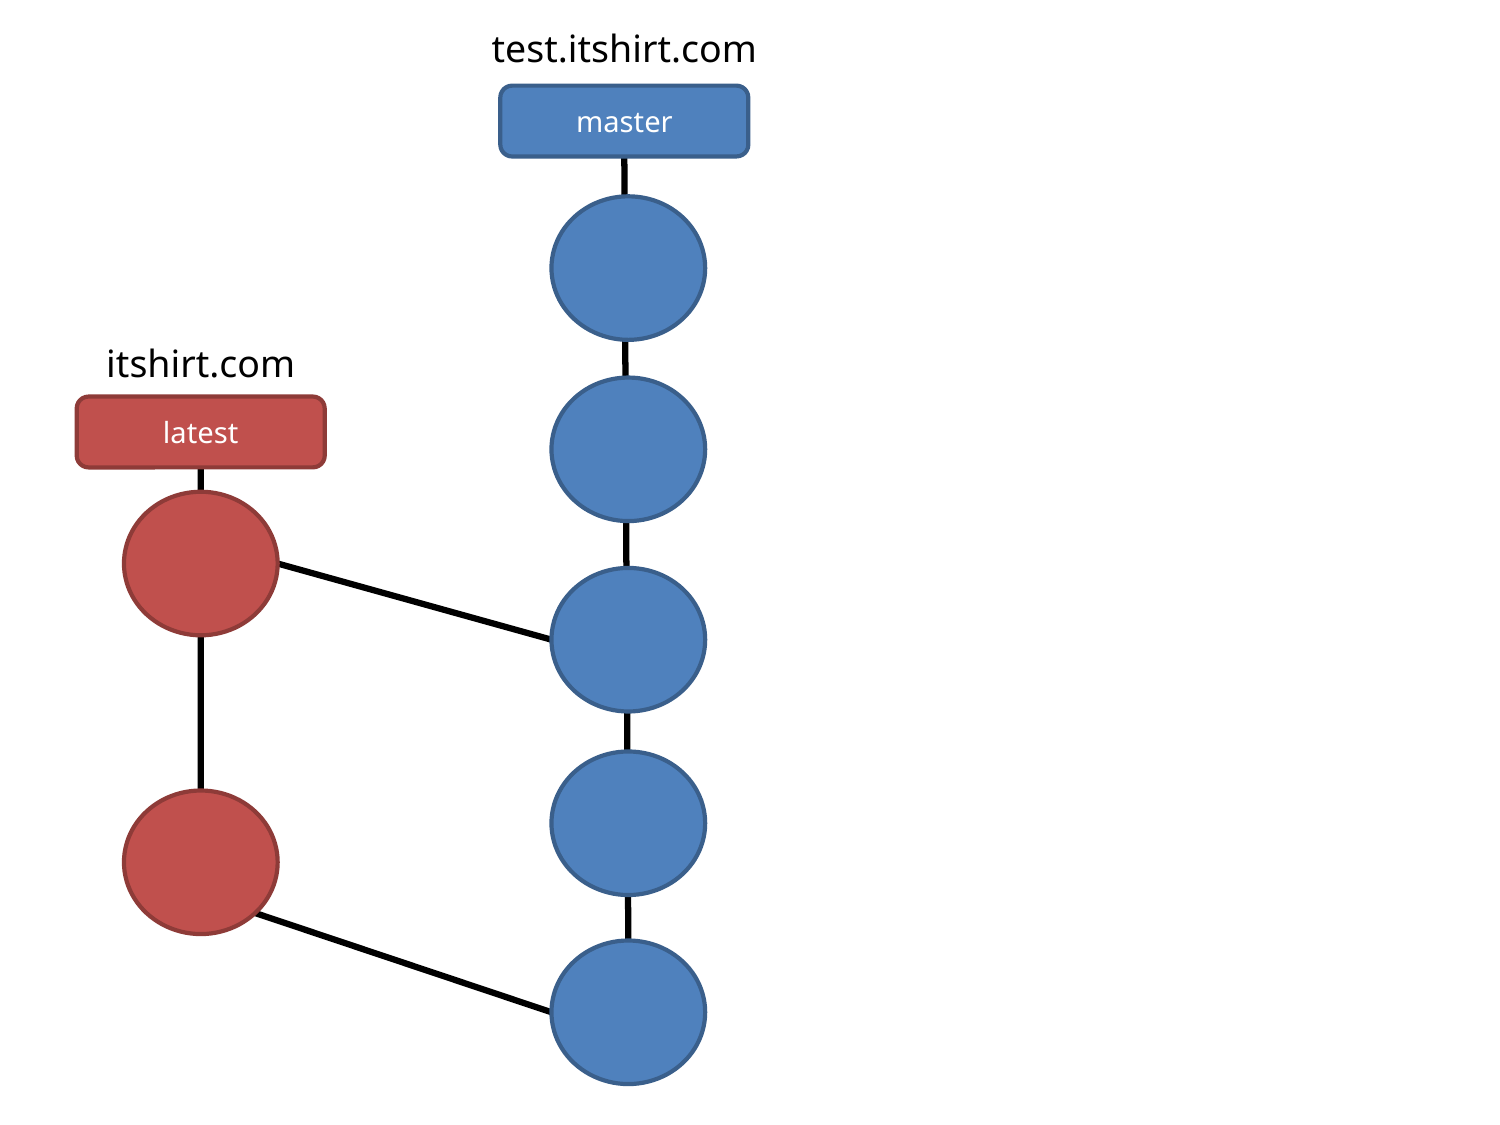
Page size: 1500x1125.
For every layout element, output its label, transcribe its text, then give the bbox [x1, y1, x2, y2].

text_box [633, 565, 708, 714]
text_box master [498, 83, 751, 159]
text_box [633, 375, 708, 524]
text_box [121, 788, 280, 937]
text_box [624, 156, 629, 941]
text_box [549, 194, 619, 342]
text_box [549, 375, 619, 523]
text_box [633, 749, 708, 897]
text_box test.itshirt.com [476, 17, 772, 78]
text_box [254, 912, 552, 1013]
text_box [633, 194, 708, 342]
text_box [549, 749, 619, 897]
text_box itshirt.com [91, 333, 310, 393]
text_box [549, 938, 708, 1087]
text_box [277, 563, 552, 640]
text_box [206, 489, 280, 638]
text_box [121, 489, 196, 638]
text_box latest [74, 394, 327, 470]
text_box [549, 566, 619, 714]
